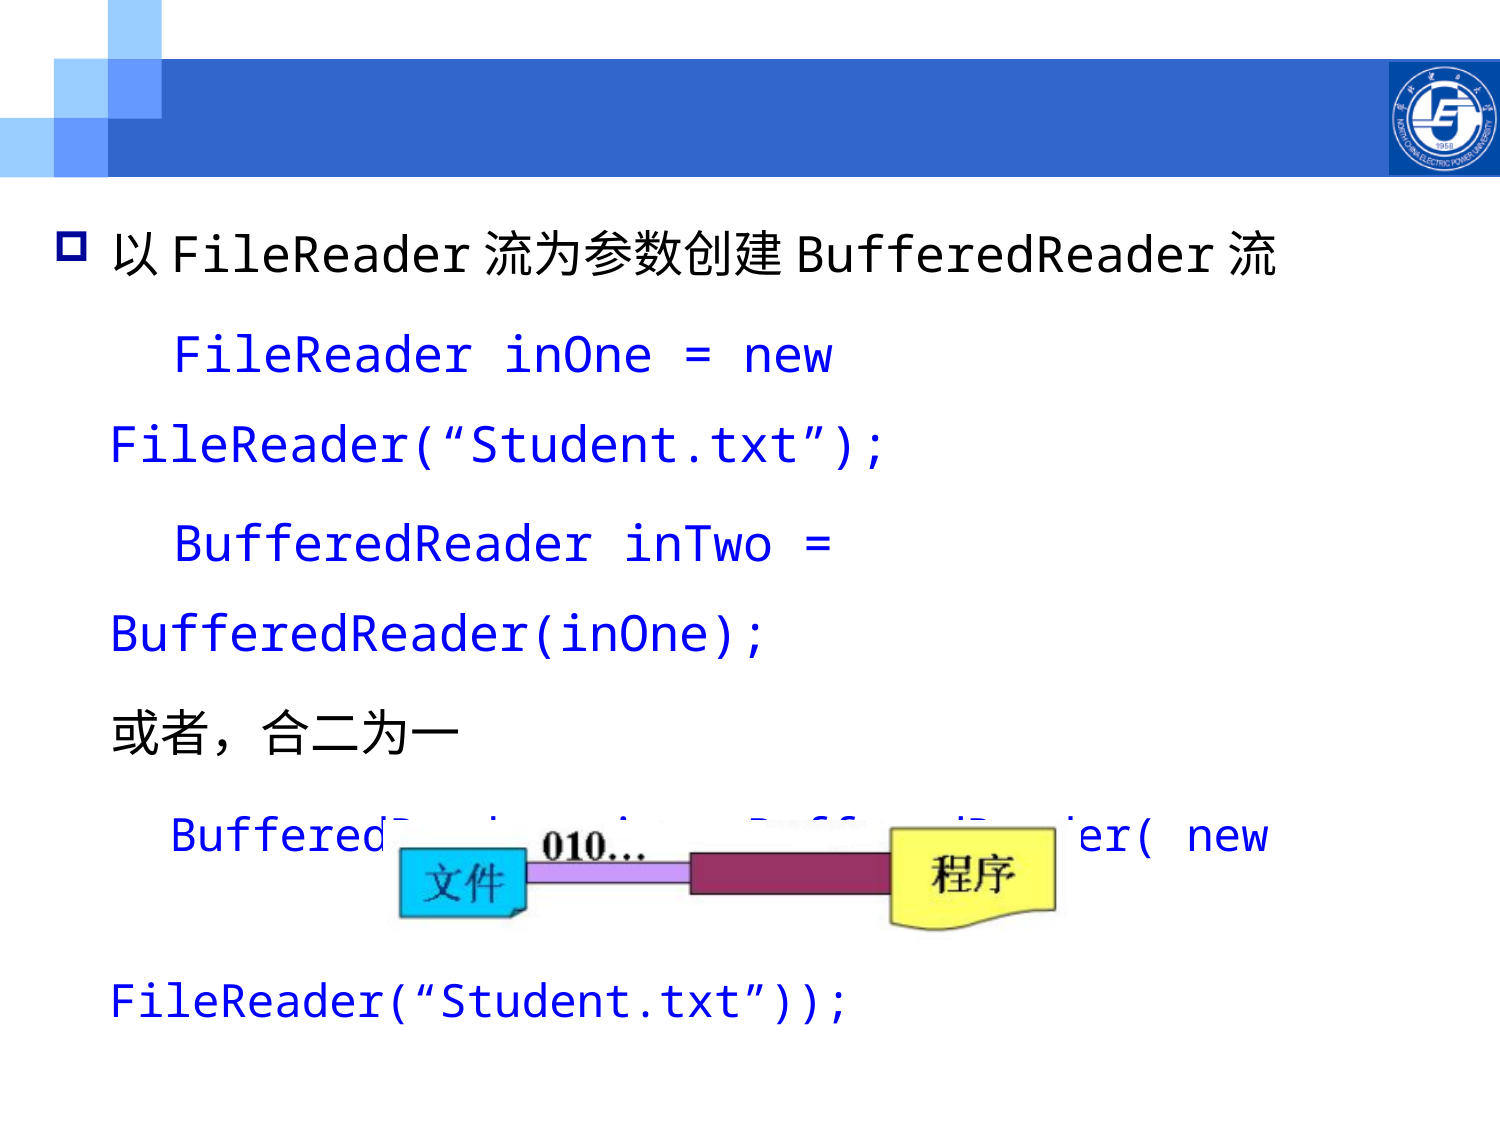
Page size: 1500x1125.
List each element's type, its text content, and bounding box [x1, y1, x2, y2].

picture [383, 820, 1081, 941]
picture [1389, 62, 1500, 175]
list 以FileReader流为参数创建BufferedReader流 FileReader inOne = new FileReader(“Student.txt”); BufferedReader inTwo = BufferedReader(inOne); 或者，合二为一 BufferedReader in = BufferedReader( new FileReader(“Student.txt”)); [38, 184, 1436, 1047]
